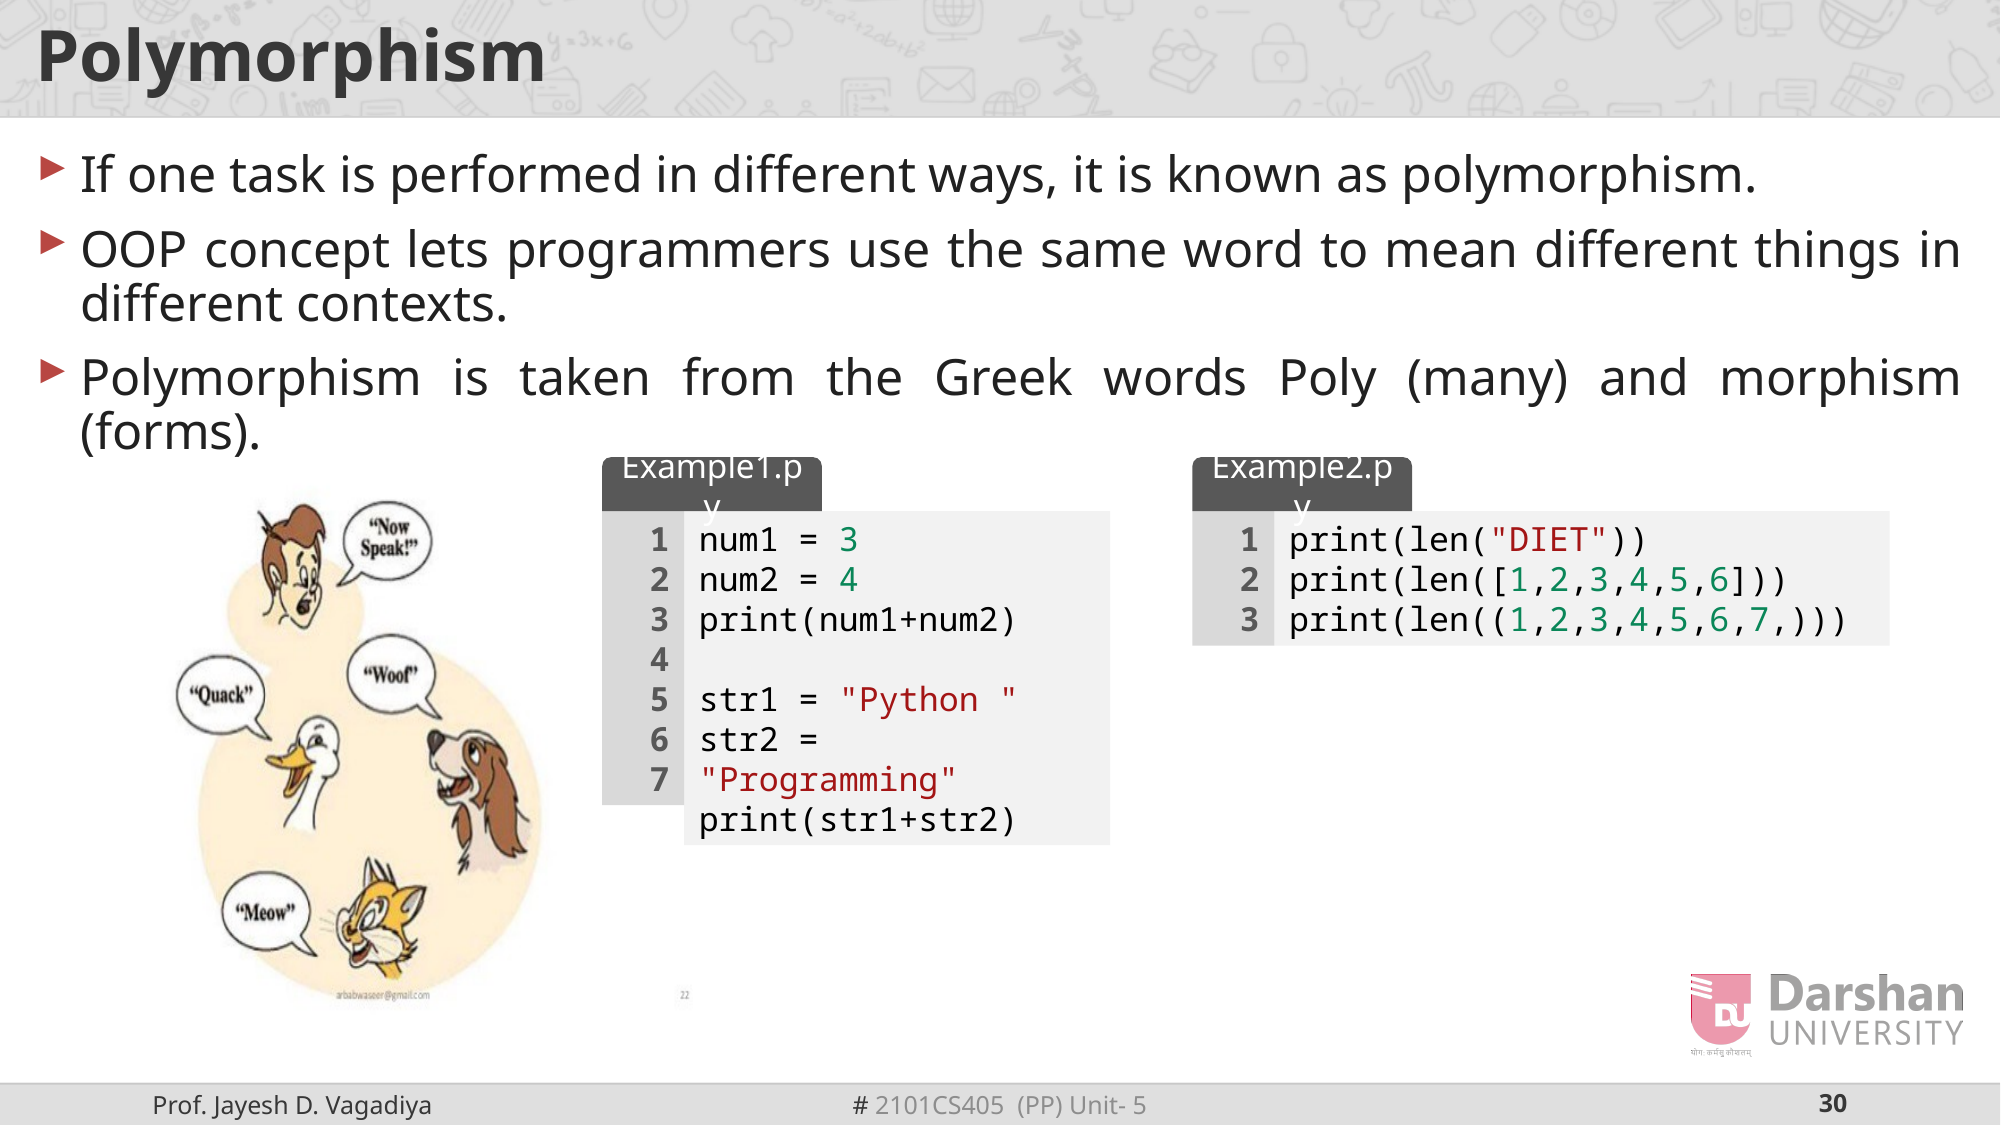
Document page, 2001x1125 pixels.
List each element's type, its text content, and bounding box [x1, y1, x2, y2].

list If one task is performed in different ways, it is known as polymorphism. OOP concept lets programmers use the same word to mean different things in different contexts. Polymorphism is taken from the Greek words Poly (many) and morphism (forms). [21, 141, 1979, 851]
picture [21, 461, 745, 1021]
text_box num1 = 3 num2 = 4 print(num1+num2) str1 = "Python " str2 = "Programming" print(str1+str2) [745, 511, 1111, 846]
text_box Example2.py [1191, 456, 1414, 513]
text_box 1 2 3 [1192, 513, 1275, 646]
title Polymorphism [0, 0, 2000, 117]
text_box print(len("DIET")) print(len([1,2,3,4,5,6])) print(len((1,2,3,4,5,6,7,))) [1275, 511, 1890, 646]
text_box Example1.py [602, 456, 823, 513]
